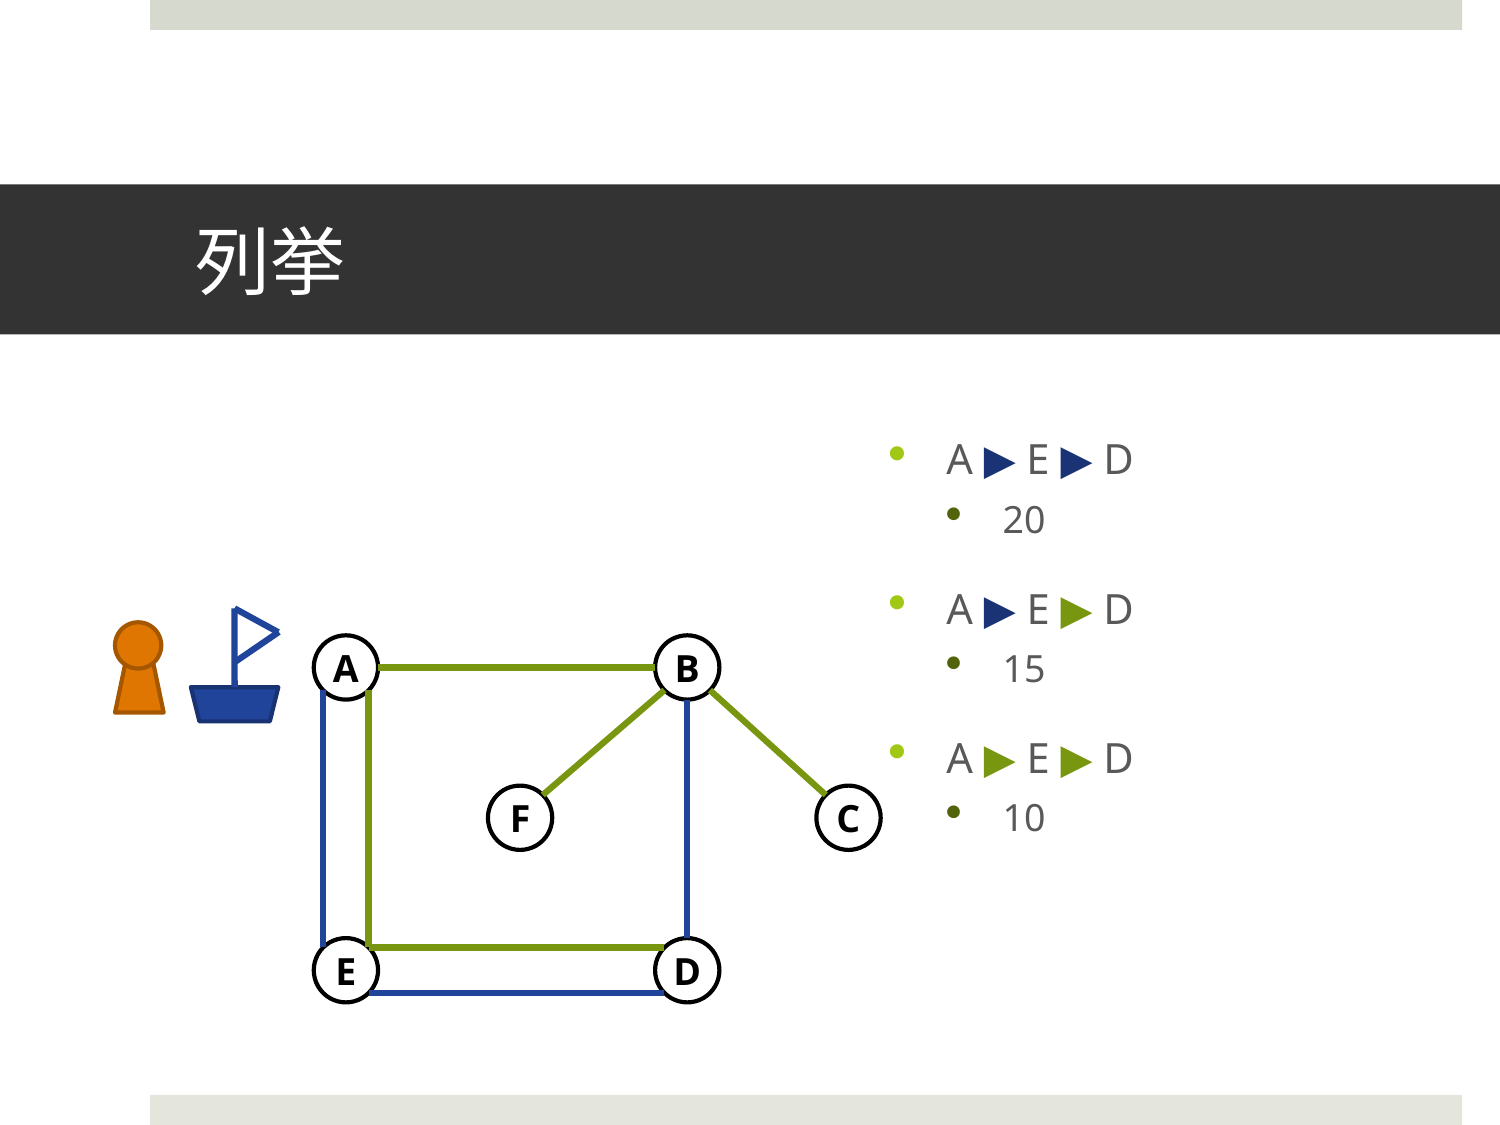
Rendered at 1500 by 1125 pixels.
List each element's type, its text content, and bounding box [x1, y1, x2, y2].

title 列挙 [0, 184, 1500, 335]
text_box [114, 621, 165, 714]
list A ▶ E ▶ D 20 A ▶ E ▶ D 15 A ▶ E ▶ D 10 [875, 425, 1405, 1003]
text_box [313, 634, 882, 1003]
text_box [190, 607, 280, 722]
